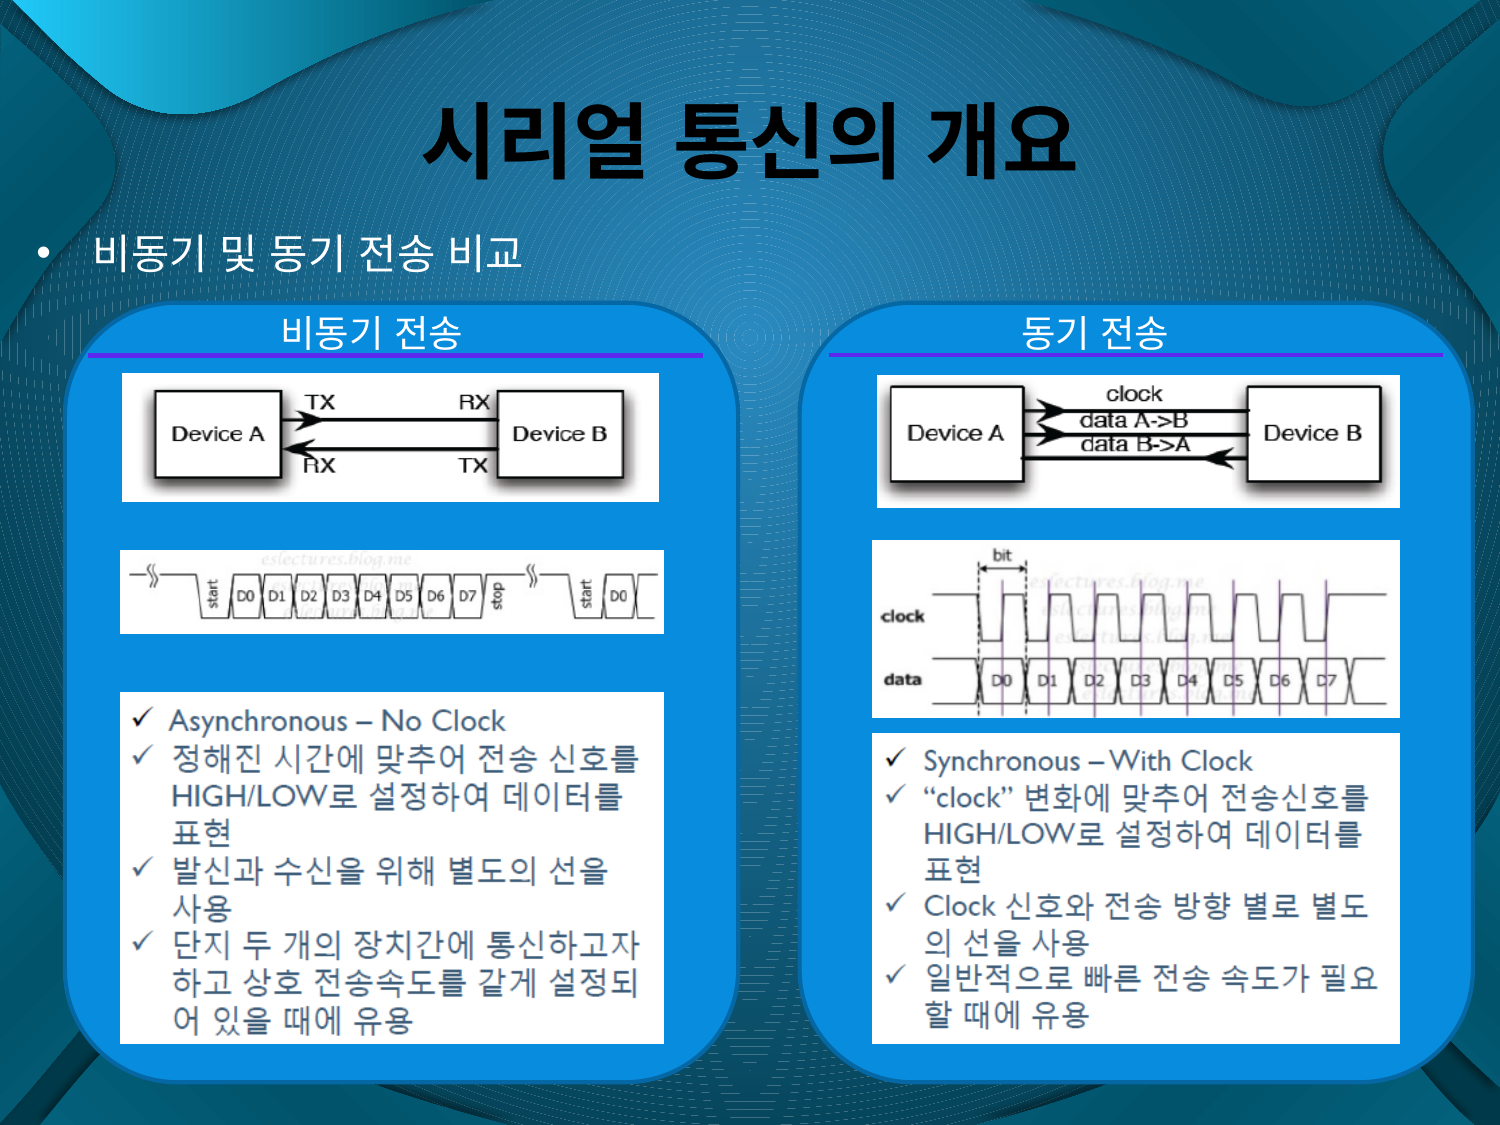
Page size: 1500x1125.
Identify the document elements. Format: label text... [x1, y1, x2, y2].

list 비동기 및 동기 전송 비교 [21, 219, 1372, 979]
text_box [63, 979, 740, 1085]
text_box 동기 전송 [1006, 302, 1278, 354]
text_box 비동기 전송 [265, 302, 538, 355]
picture [120, 550, 664, 634]
picture [122, 373, 659, 502]
text_box 동기 전송 [1006, 356, 1278, 362]
picture [872, 540, 1400, 719]
text_box [797, 301, 1475, 1085]
text_box 비동기 전송 [265, 357, 538, 363]
picture [120, 692, 664, 1044]
title 시리얼 통신의 개요 [75, 45, 1425, 233]
picture [872, 733, 1400, 1044]
picture [877, 375, 1400, 508]
